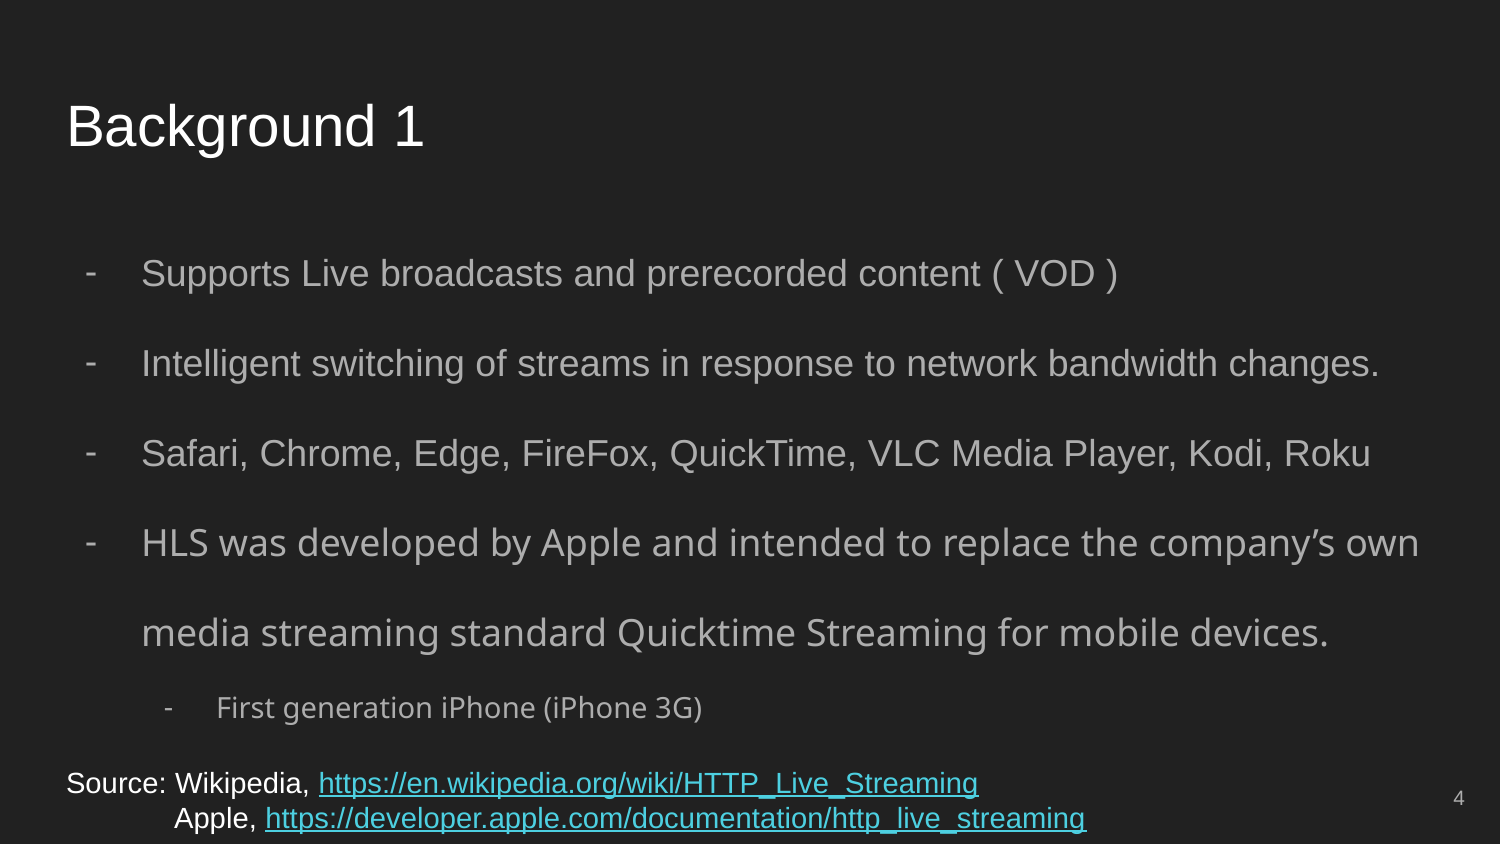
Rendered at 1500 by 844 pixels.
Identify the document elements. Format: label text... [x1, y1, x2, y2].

slide_number ‹#› [1389, 764, 1480, 830]
list Supports Live broadcasts and prerecorded content ( VOD ) Intelligent switching of streams in response to network bandwidth changes. Safari, Chrome, Edge, FireFox, QuickTime, VLC Media Player, Kodi, Roku HLS was developed by Apple and intended to replace the company’s own media streaming standard Quicktime Streaming for mobile devices. First generation iPhone (iPhone 3G) [51, 189, 1449, 749]
text_box Source: Wikipedia, https://en.wikipedia.org/wiki/HTTP_Live_Streaming Apple, https://developer.apple.com/documentation/http_live_streaming [51, 749, 1449, 836]
title Background 1 [51, 72, 1449, 167]
